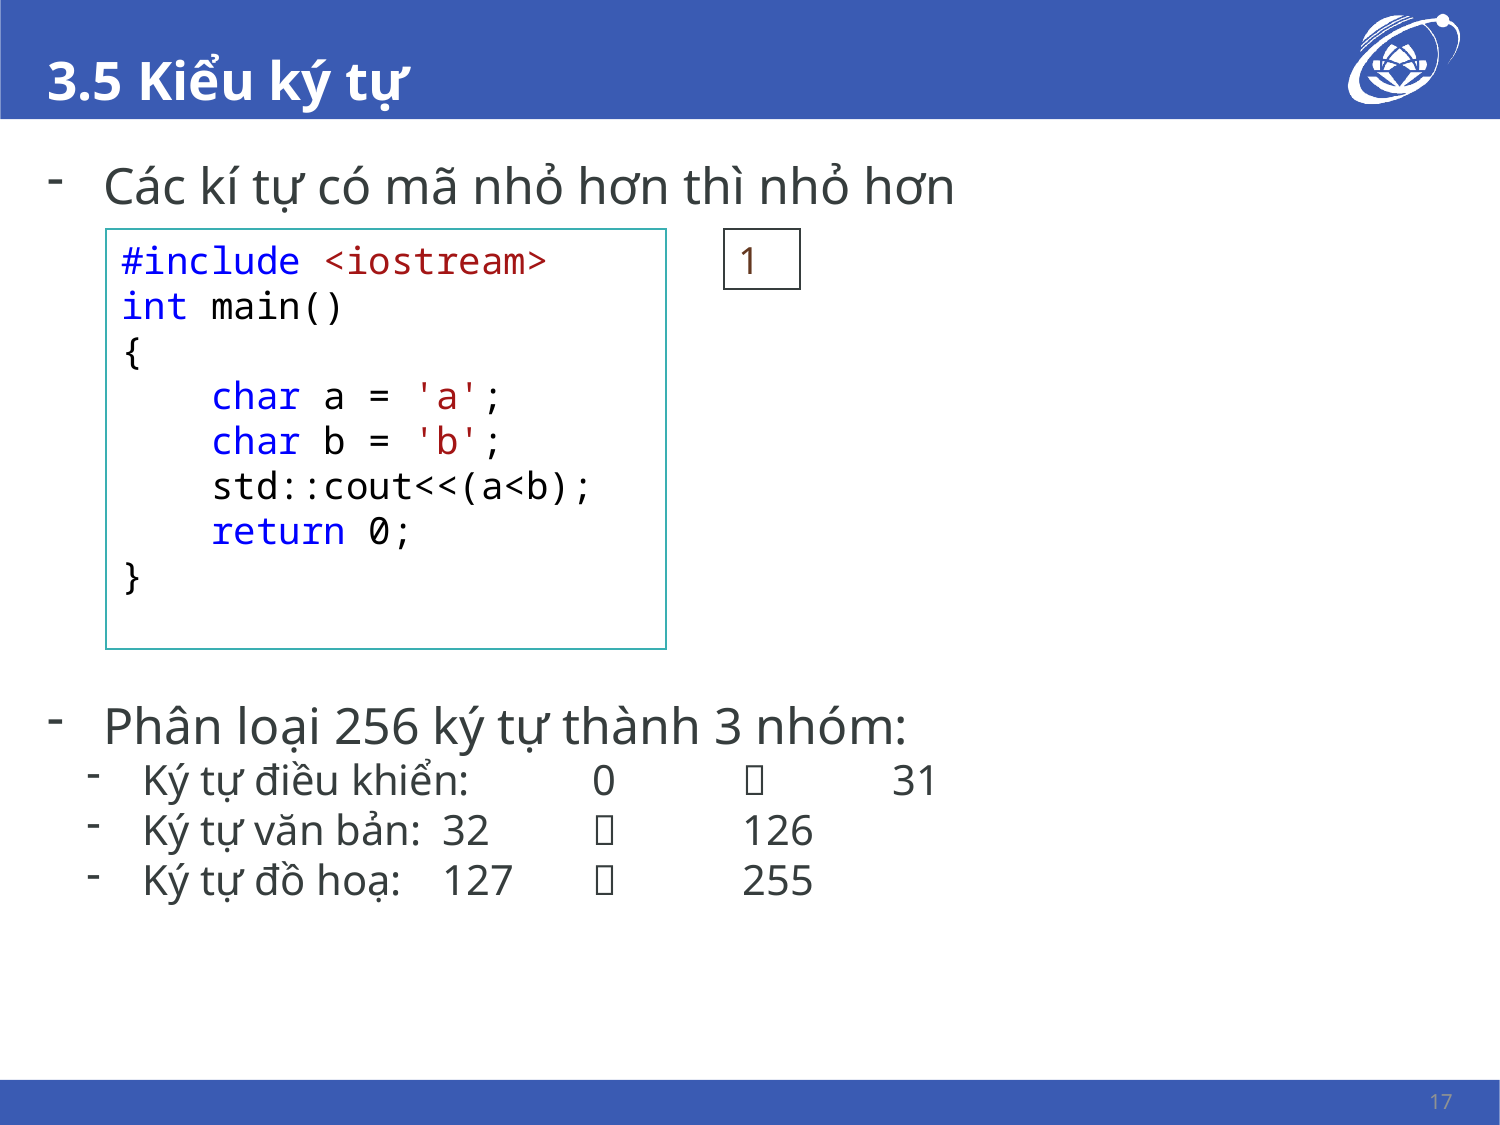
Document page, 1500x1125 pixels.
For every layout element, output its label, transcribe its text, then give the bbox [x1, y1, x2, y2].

text_box 1 [723, 228, 801, 290]
title 3.5 Kiểu ký tự [32, 0, 1468, 120]
slide_number 17 [1388, 1083, 1468, 1122]
list Các kí tự có mã nhỏ hơn thì nhỏ hơn Phân loại 256 ký tự thành 3 nhóm: Ký tự điều khiển: 0  31 Ký tự văn bản: 32  126 Ký tự đồ hoạ: 127  255 [32, 146, 1468, 1054]
text_box #include <iostream> int main() { char a = 'a'; char b = 'b'; std::cout<<(a<b); return 0; } [105, 228, 667, 650]
